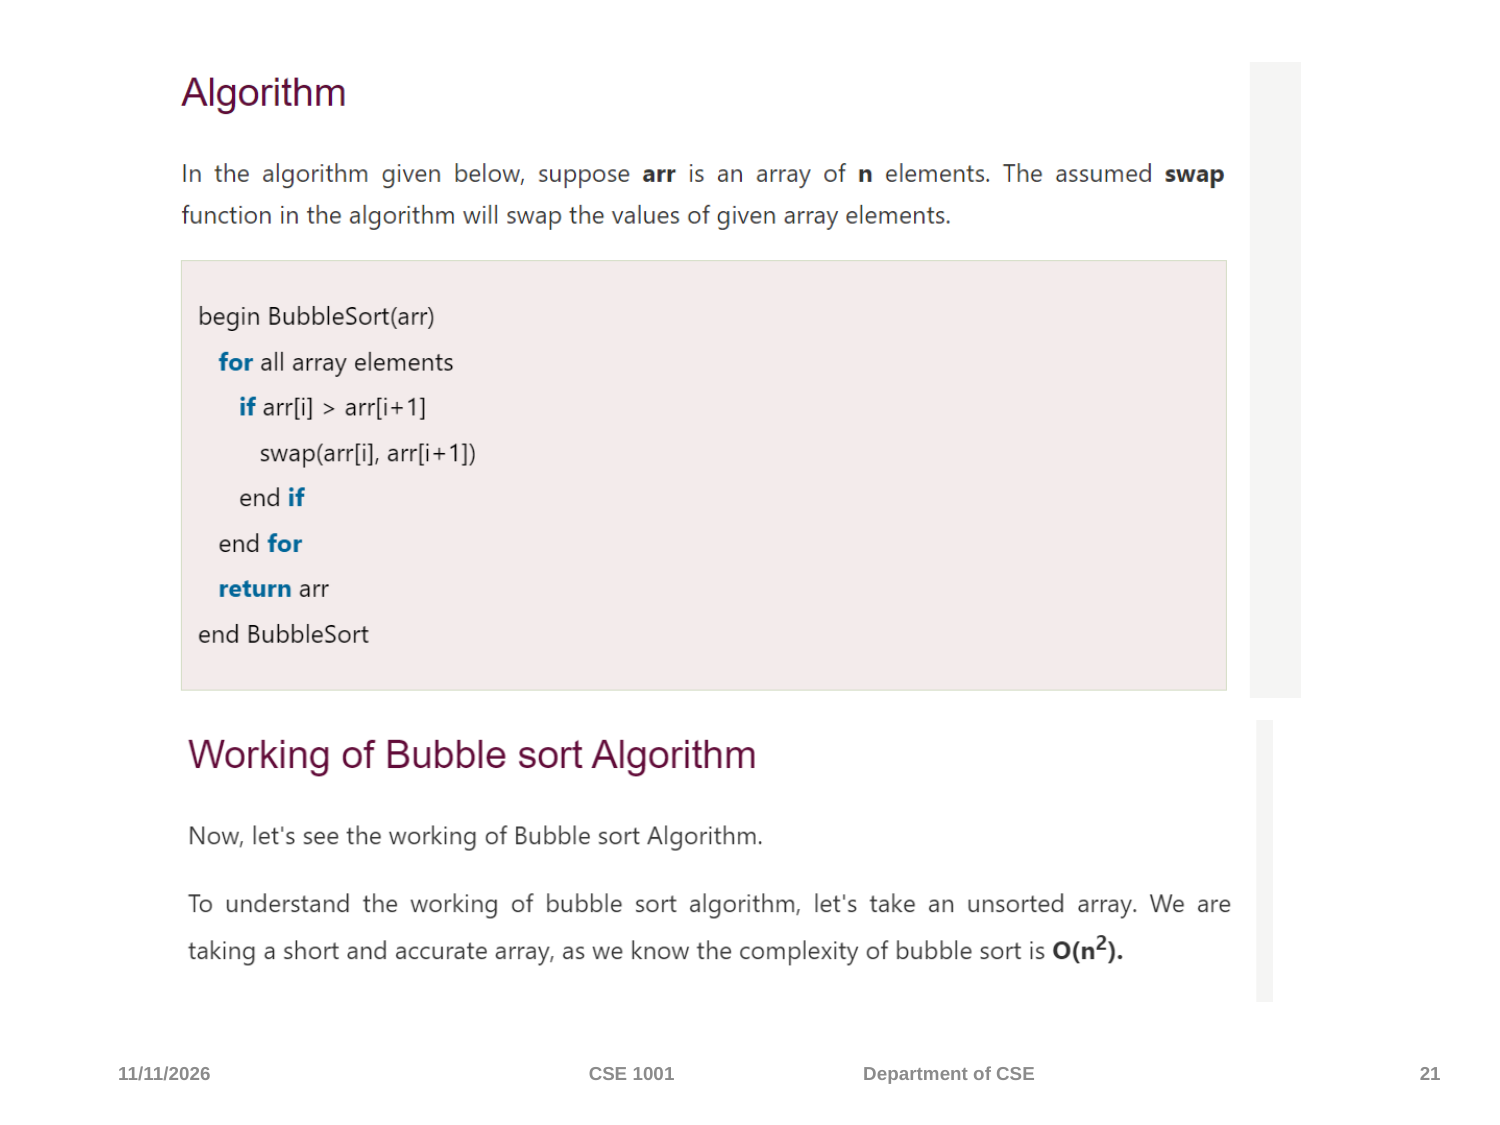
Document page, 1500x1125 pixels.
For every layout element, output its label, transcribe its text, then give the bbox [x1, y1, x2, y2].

picture [174, 720, 1273, 1002]
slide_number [103, 1042, 246, 1103]
picture [159, 62, 1301, 698]
footer CSE 1001 Department of CSE [272, 1042, 1352, 1103]
slide_number 21 [1396, 1042, 1456, 1103]
